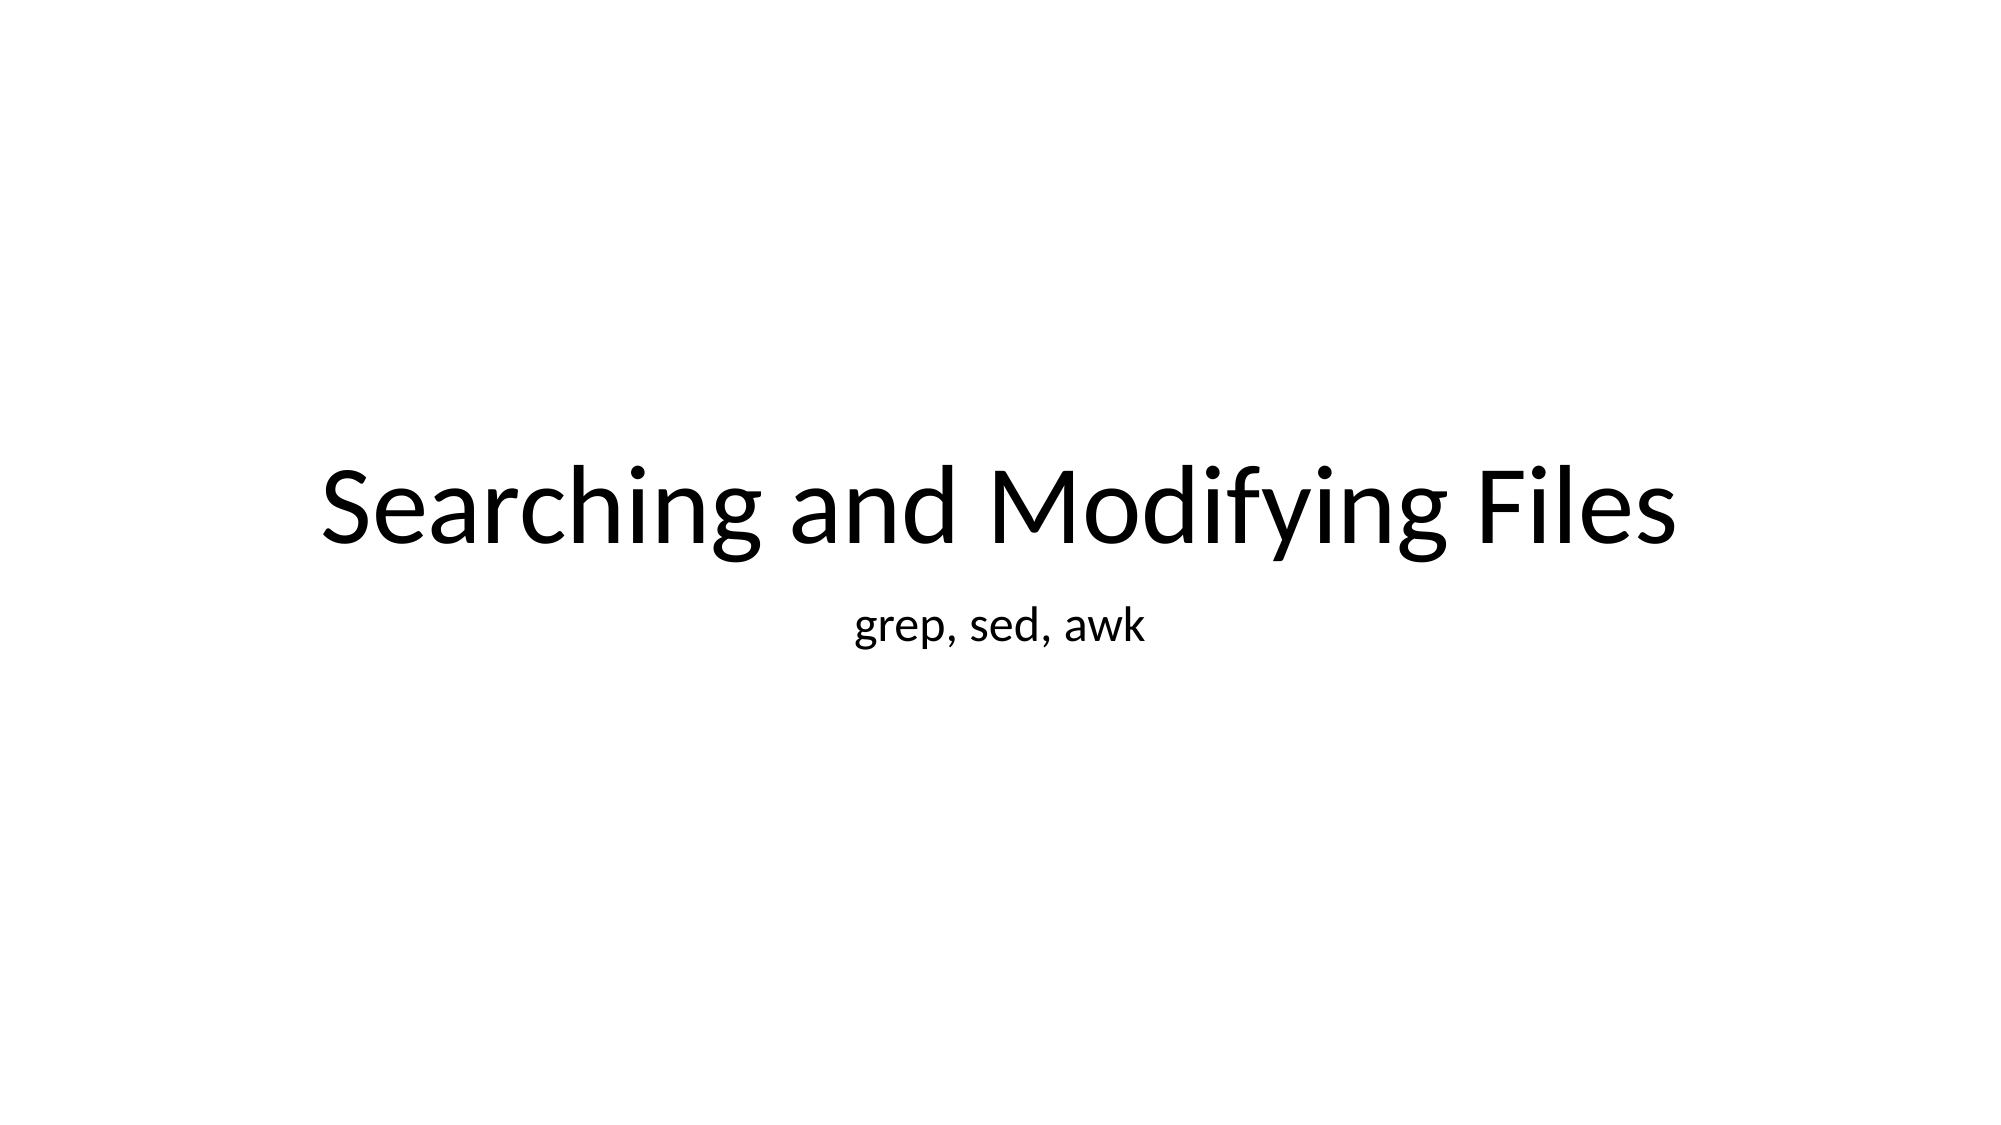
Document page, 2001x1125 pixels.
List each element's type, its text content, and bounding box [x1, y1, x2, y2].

title Searching and Modifying Files [249, 184, 1750, 576]
subtitle grep, sed, awk [249, 590, 1750, 863]
